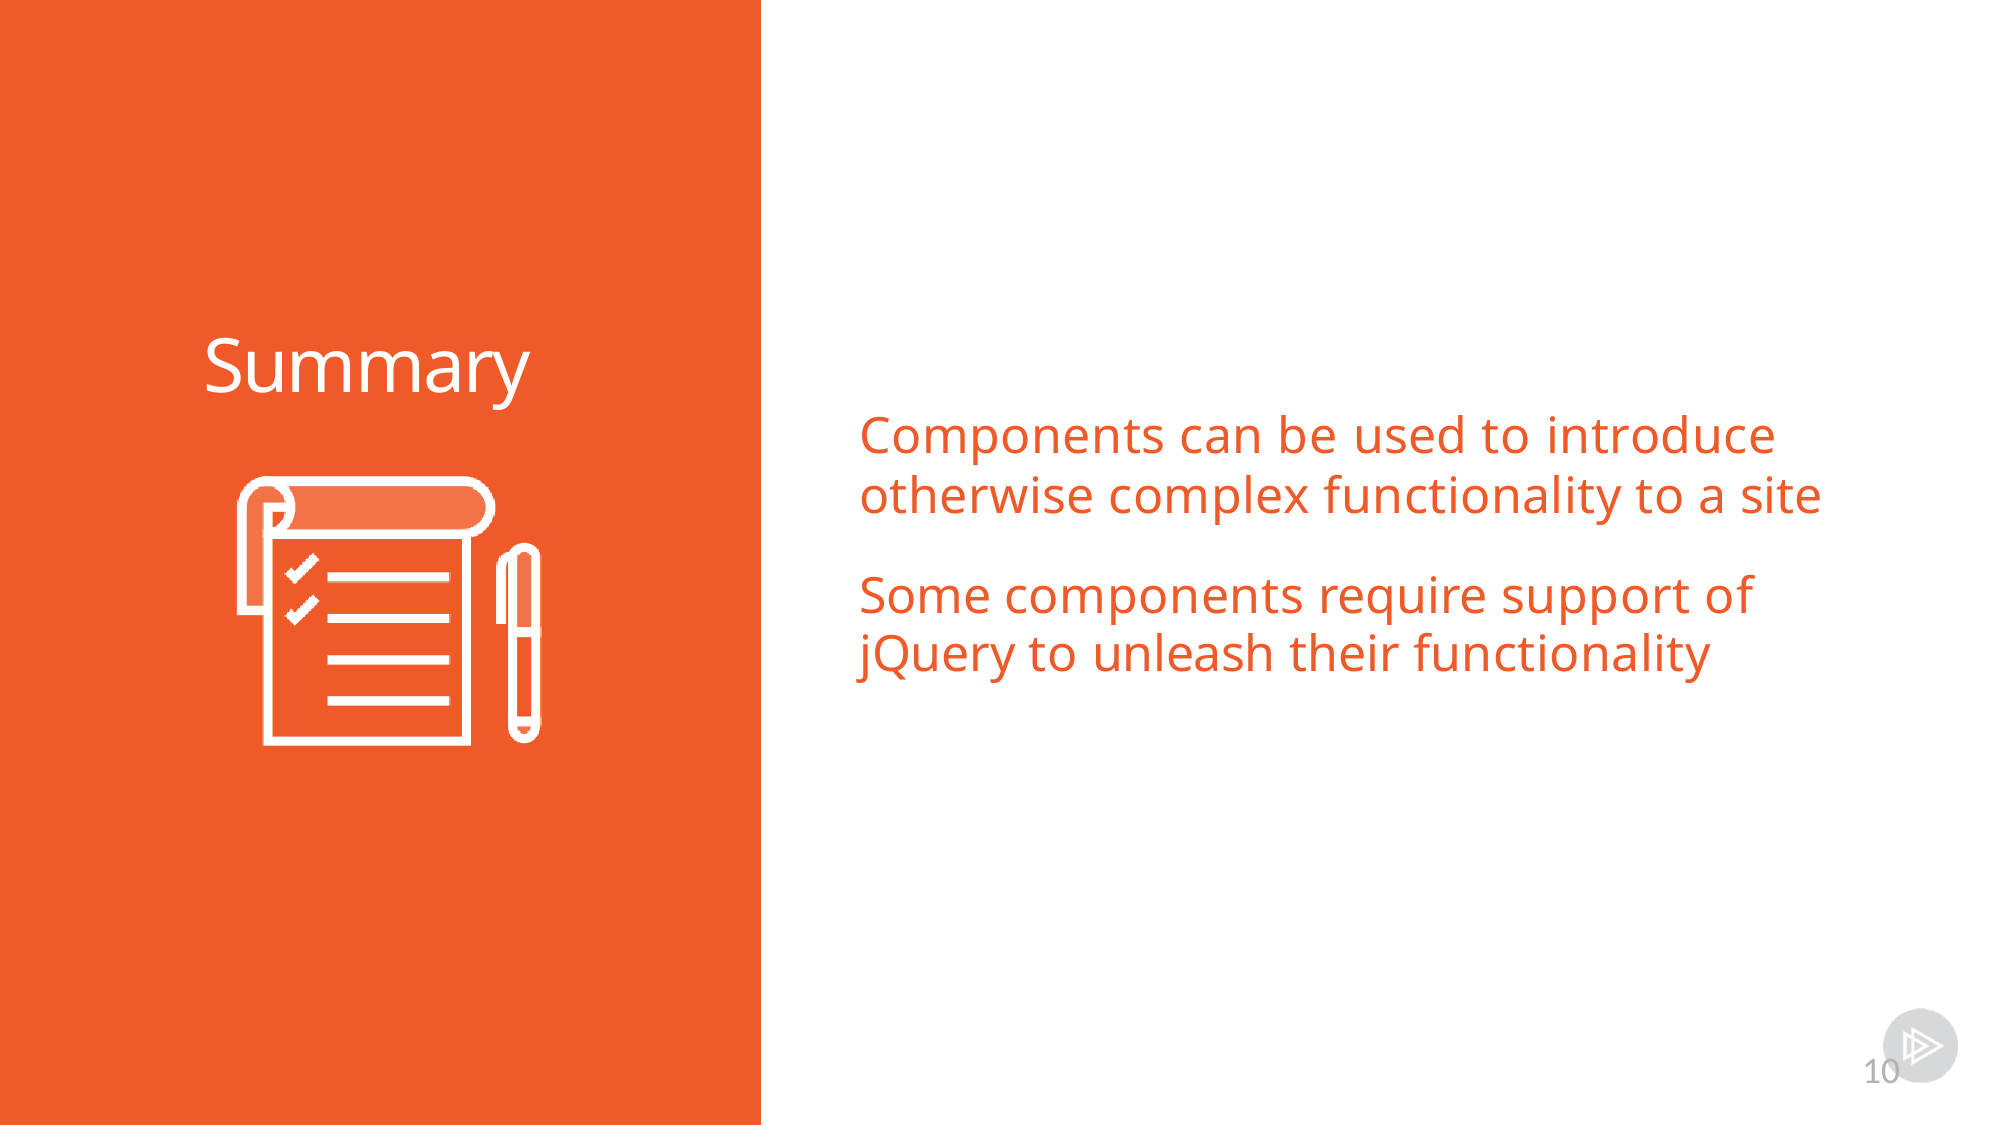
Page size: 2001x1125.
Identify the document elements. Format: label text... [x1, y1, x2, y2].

text_box Components can be used to introduce otherwise complex functionality to a site Some components require support of jQuery to unleash their functionality [857, 402, 1887, 682]
slide_number 10 [1440, 1046, 1900, 1103]
picture [0, 0, 761, 1125]
picture [1883, 1008, 1958, 1083]
